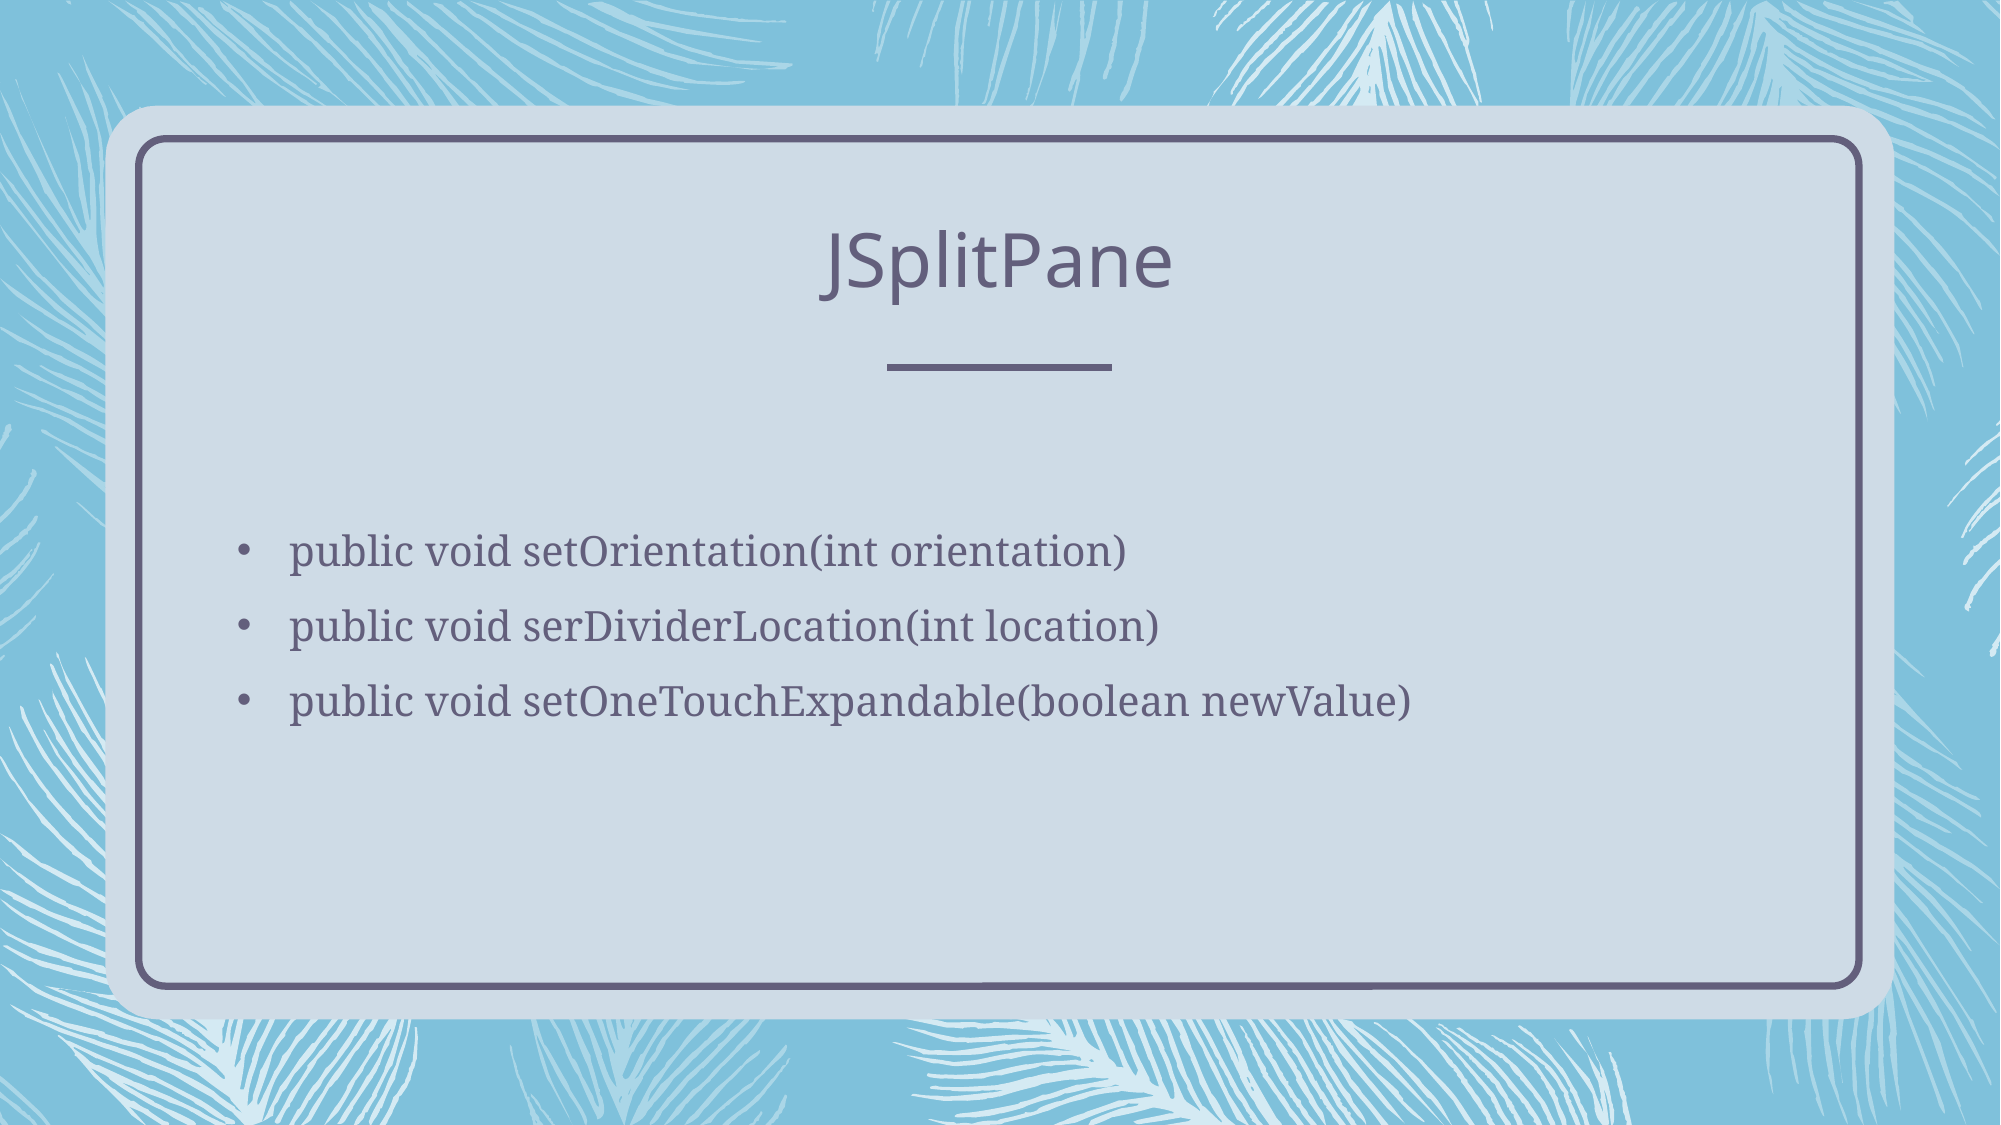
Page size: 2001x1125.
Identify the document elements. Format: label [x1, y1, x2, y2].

text_box [0, 0, 2000, 1125]
